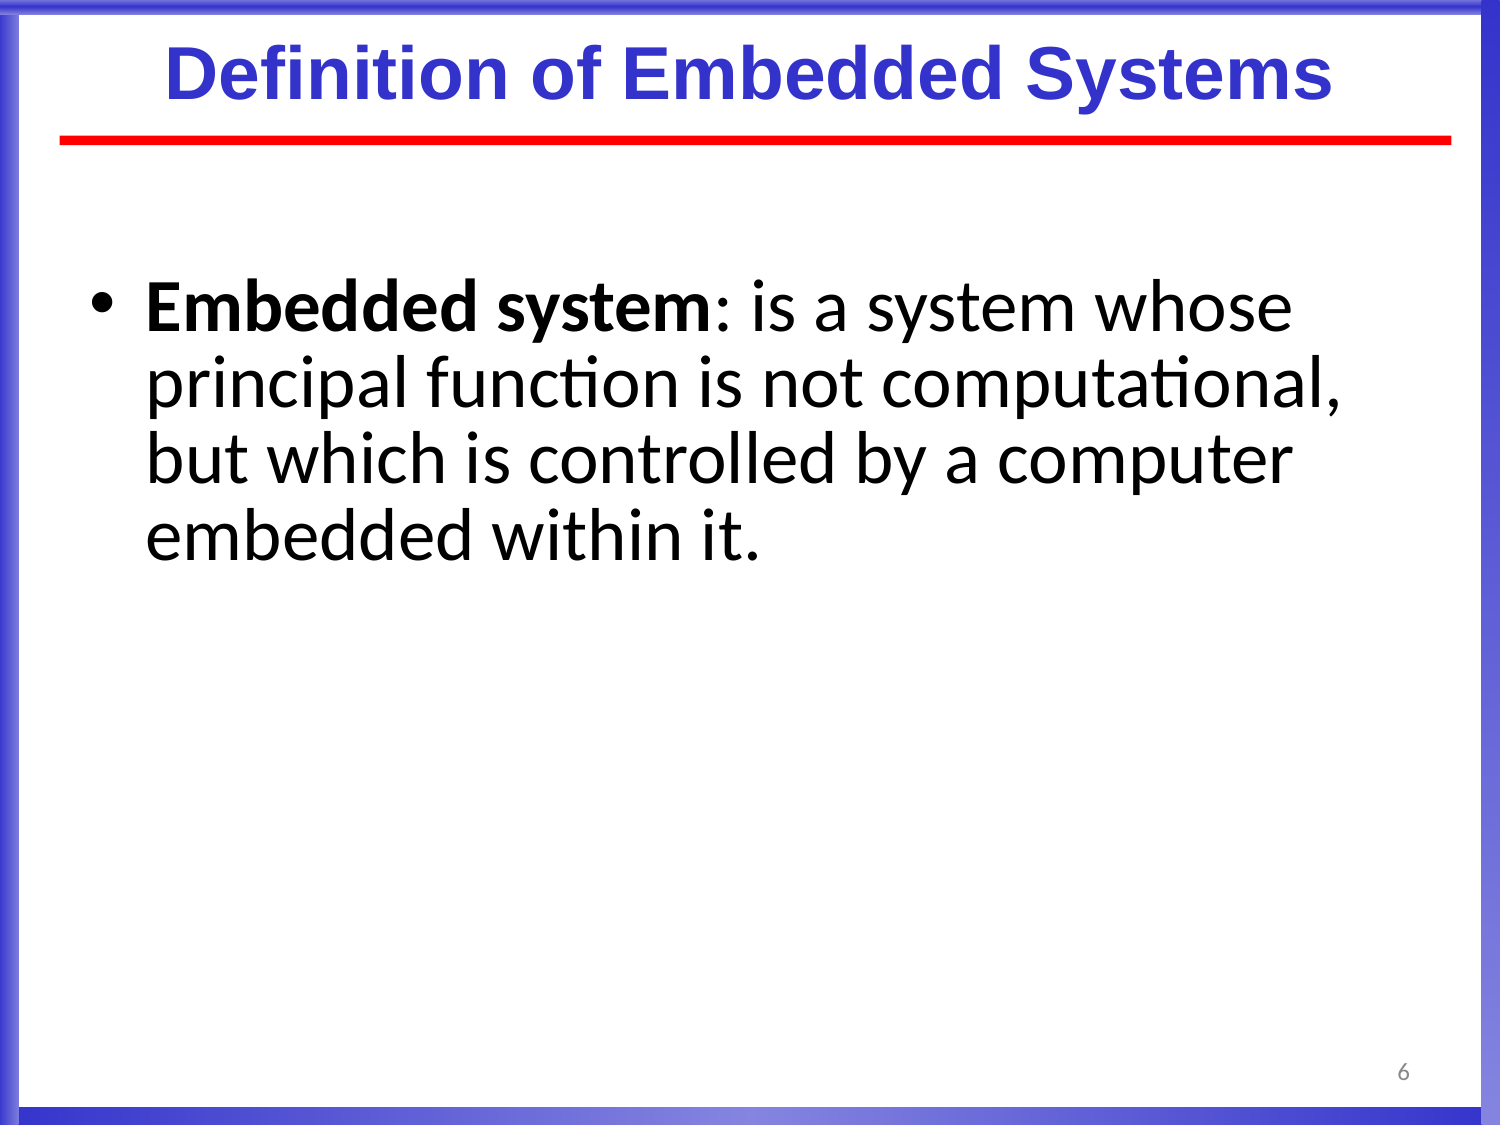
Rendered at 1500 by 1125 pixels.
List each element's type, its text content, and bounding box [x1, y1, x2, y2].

text_box Embedded system: is a system whose principal function is not computational, but which is controlled by a computer embedded within it. [74, 262, 1425, 1005]
text_box Definition of Embedded Systems [74, 0, 1425, 153]
text_box 6 [1074, 1042, 1425, 1103]
